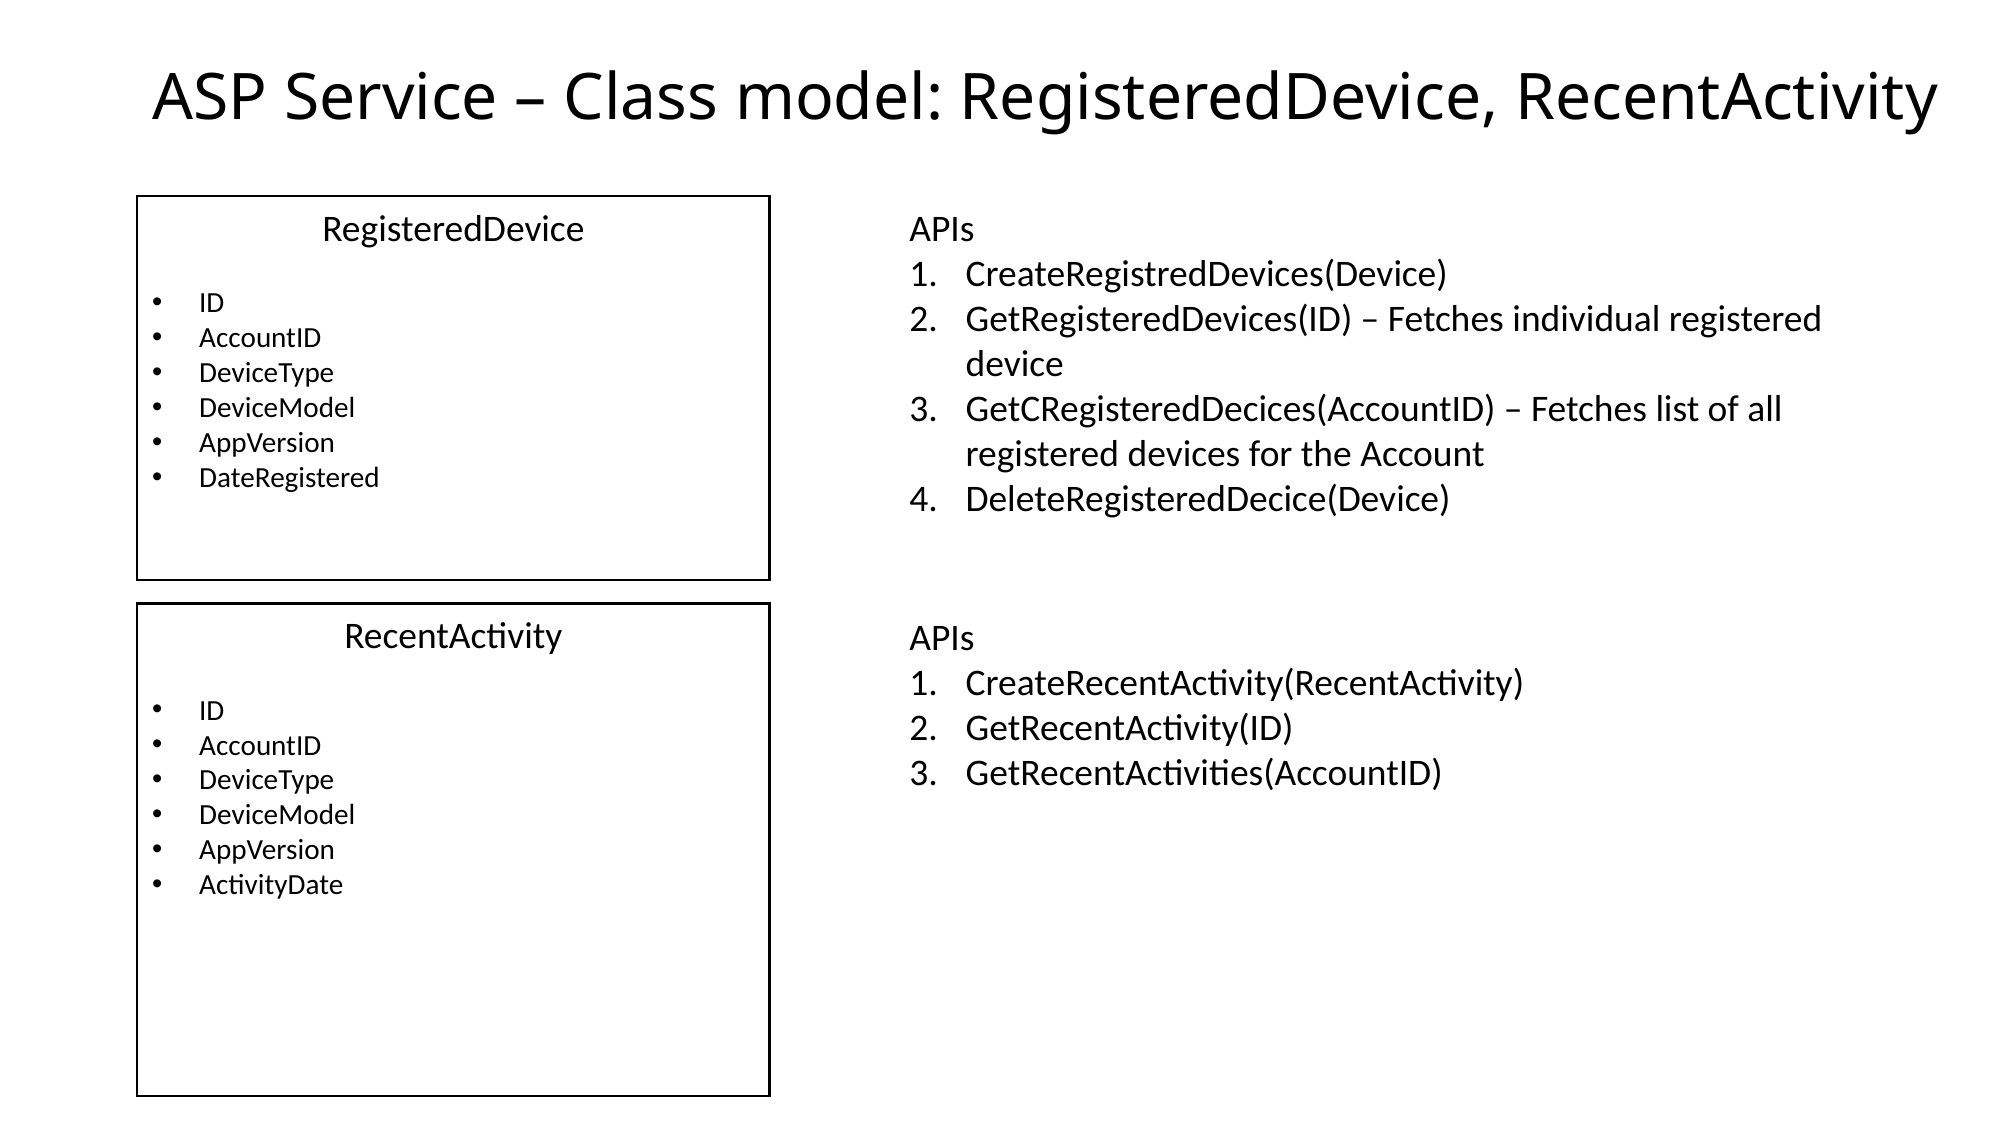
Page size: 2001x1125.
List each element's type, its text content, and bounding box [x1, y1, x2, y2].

text_box APIs CreateRecentActivity(RecentActivity) GetRecentActivity(ID) GetRecentActivities(AccountID) [894, 605, 1877, 846]
text_box APIs CreateRegistredDevices(Device) GetRegisteredDevices(ID) – Fetches individual registered device GetCRegisteredDecices(AccountID) – Fetches list of all registered devices for the Account DeleteRegisteredDecice(Device) [894, 196, 1877, 527]
title ASP Service – Class model: RegisteredDevice, RecentActivity [137, 28, 2000, 169]
text_box RegisteredDevice ID AccountID DeviceType DeviceModel AppVersion DateRegistered [136, 195, 771, 581]
text_box RecentActivity ID AccountID DeviceType DeviceModel AppVersion ActivityDate [136, 602, 771, 1097]
